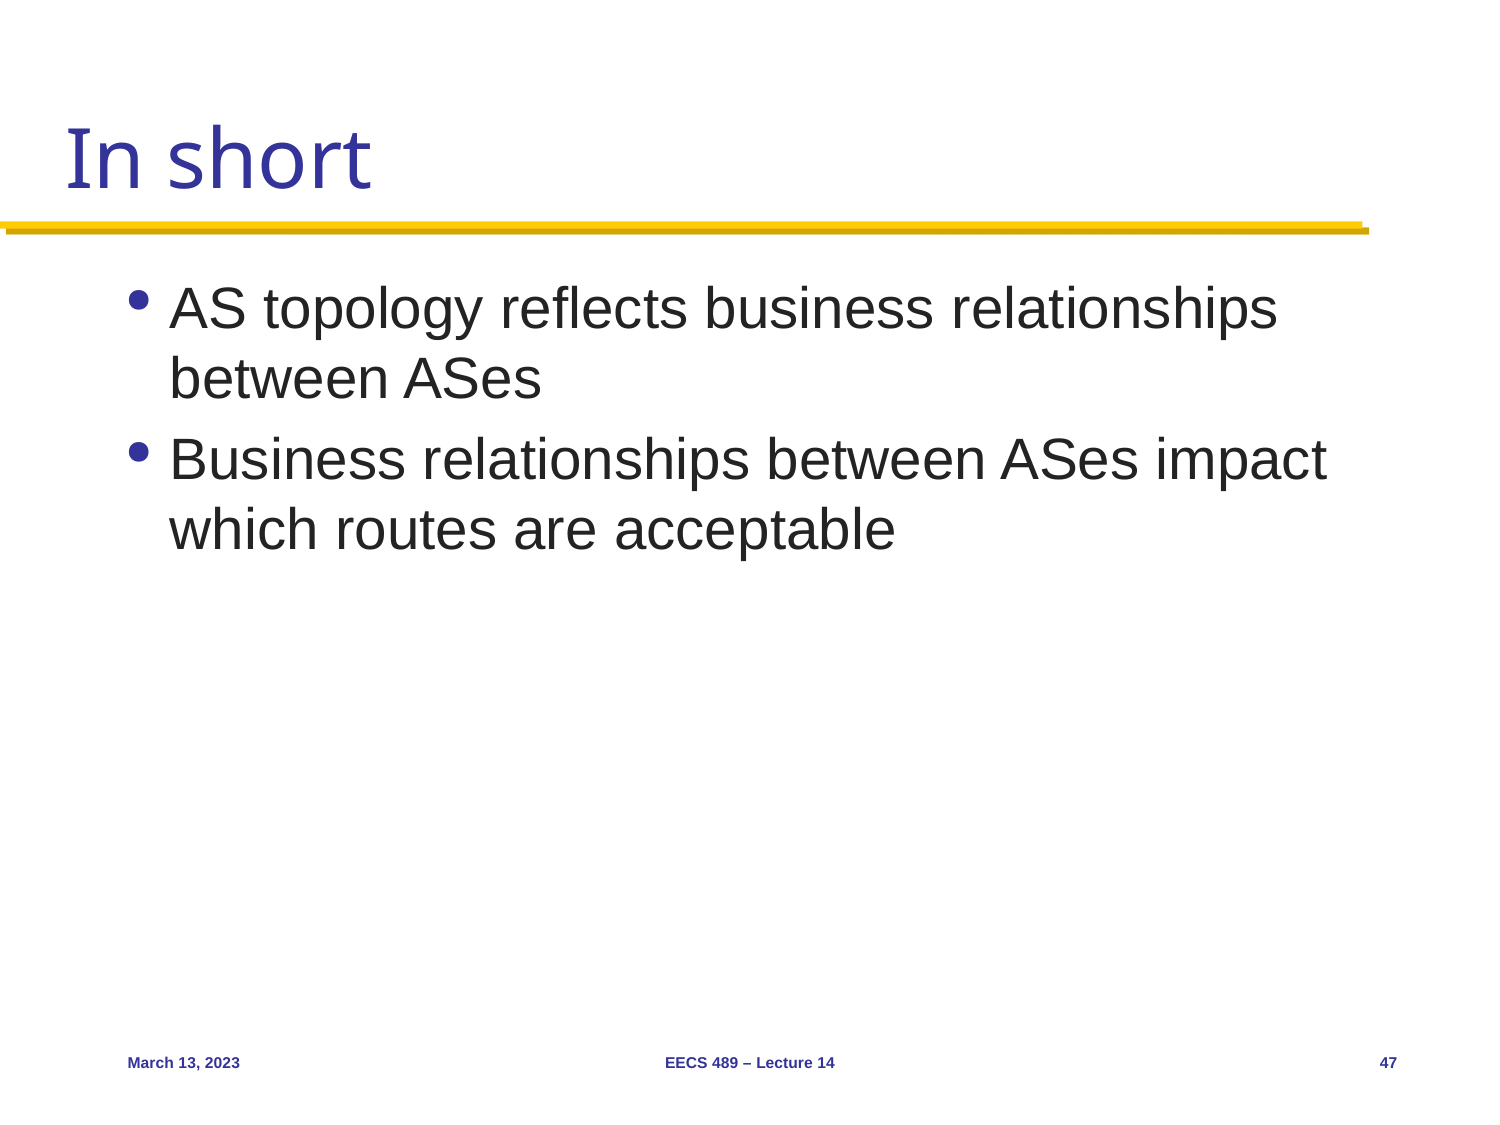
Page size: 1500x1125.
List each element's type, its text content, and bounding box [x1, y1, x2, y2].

slide_number 47 [1312, 1024, 1413, 1101]
footer EECS 489 – Lecture 14 [512, 1024, 988, 1101]
list AS topology reflects business relationships between ASes Business relationships between ASes impact which routes are acceptable [112, 262, 1413, 988]
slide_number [112, 1024, 426, 1101]
title In short [49, 24, 1451, 213]
